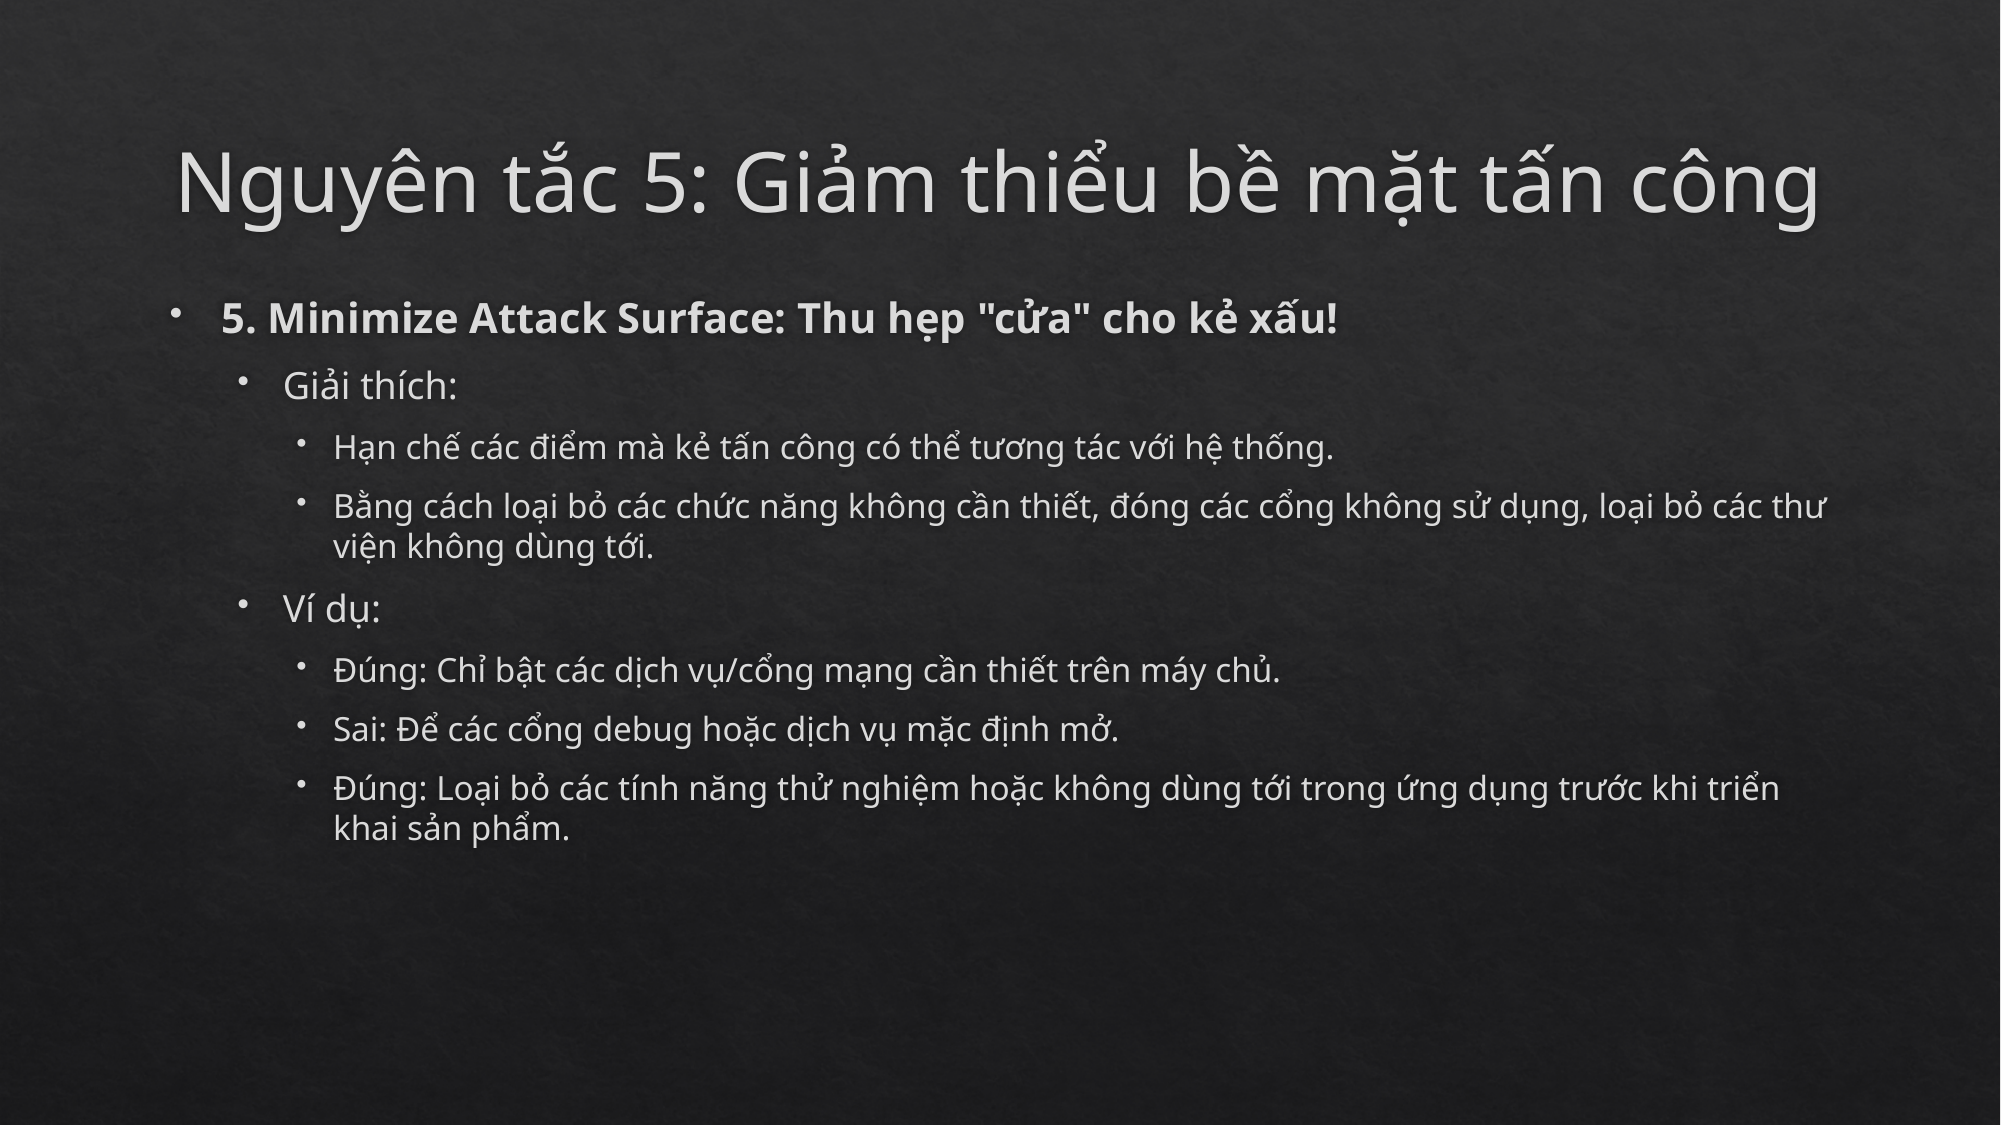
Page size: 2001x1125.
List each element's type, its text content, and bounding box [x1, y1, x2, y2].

title Nguyên tắc 5: Giảm thiểu bề mặt tấn công [149, 99, 1849, 260]
list 5. Minimize Attack Surface: Thu hẹp "cửa" cho kẻ xấu! Giải thích: Hạn chế các điểm mà kẻ tấn công có thể tương tác với hệ thống. Bằng cách loại bỏ các chức năng không cần thiết, đóng các cổng không sử dụng, loại bỏ các thư viện không dùng tới. Ví dụ: Đúng: Chỉ bật các dịch vụ/cổng mạng cần thiết trên máy chủ. Sai: Để các cổng debug hoặc dịch vụ mặc định mở. Đúng: Loại bỏ các tính năng thử nghiệm hoặc không dùng tới trong ứng dụng trước khi triển khai sản phẩm. [149, 284, 1849, 950]
